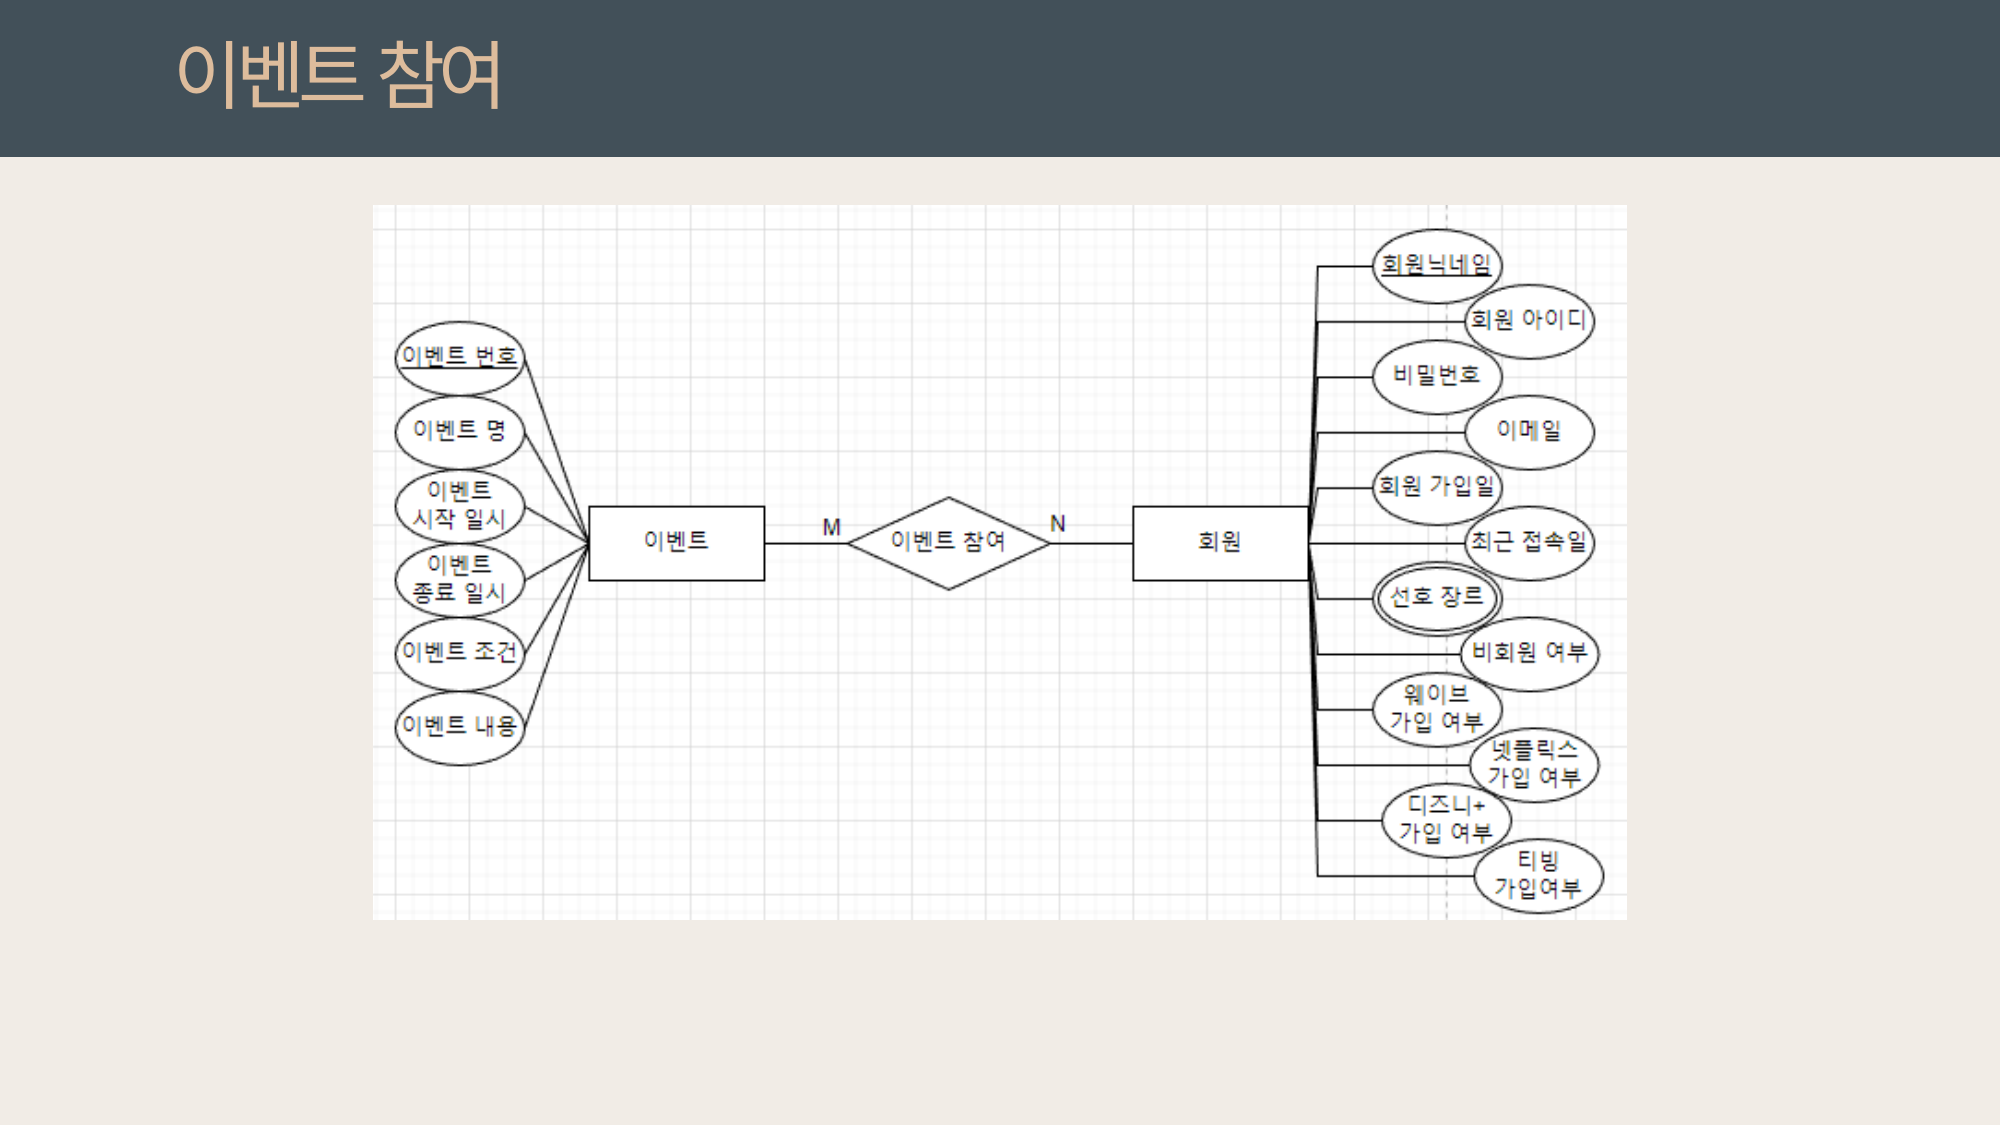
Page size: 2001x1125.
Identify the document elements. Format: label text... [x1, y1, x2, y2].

text_box [0, 0, 2000, 158]
picture [373, 205, 1627, 920]
text_box 이벤트 참여 [158, 20, 834, 126]
